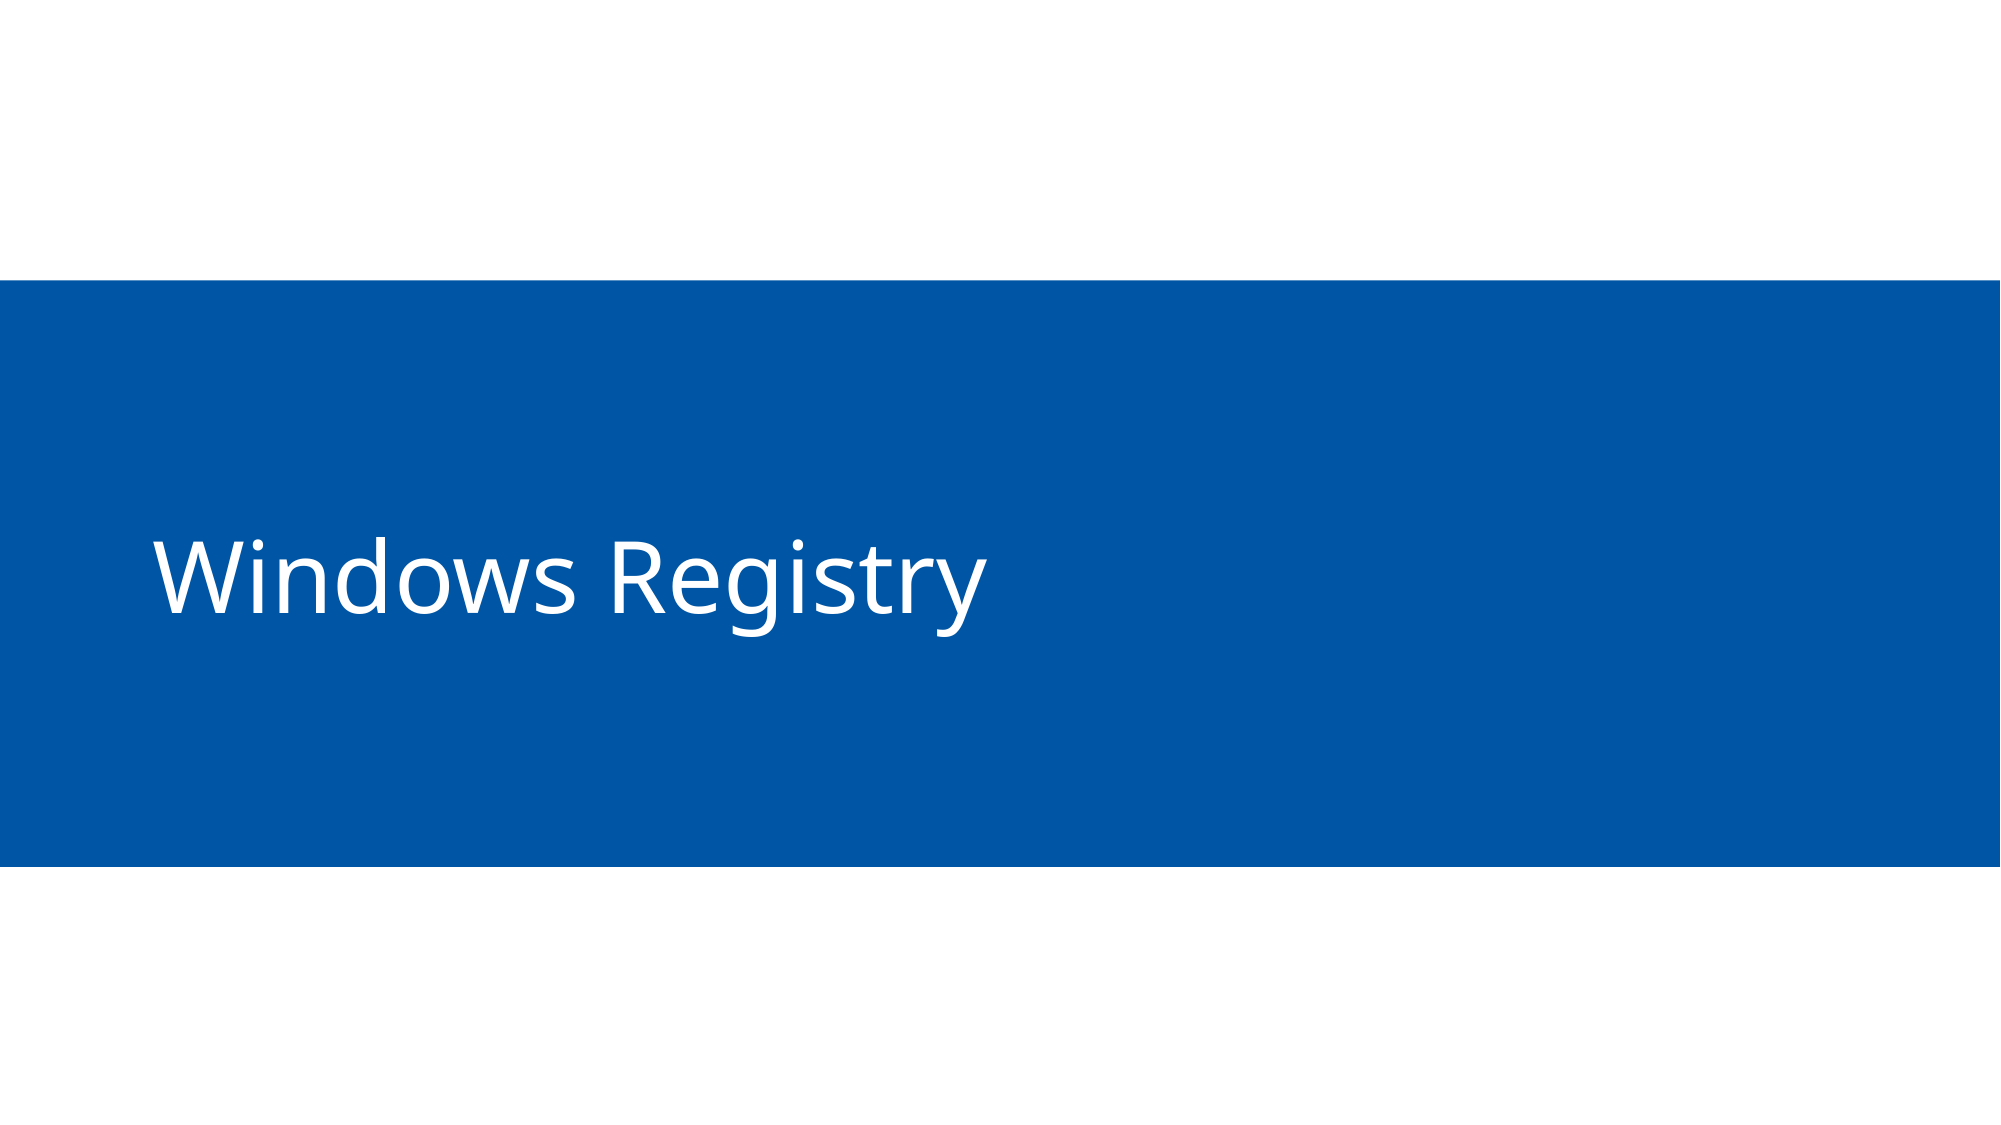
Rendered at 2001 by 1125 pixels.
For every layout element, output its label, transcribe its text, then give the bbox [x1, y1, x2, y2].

title Windows Registry [137, 394, 1863, 753]
